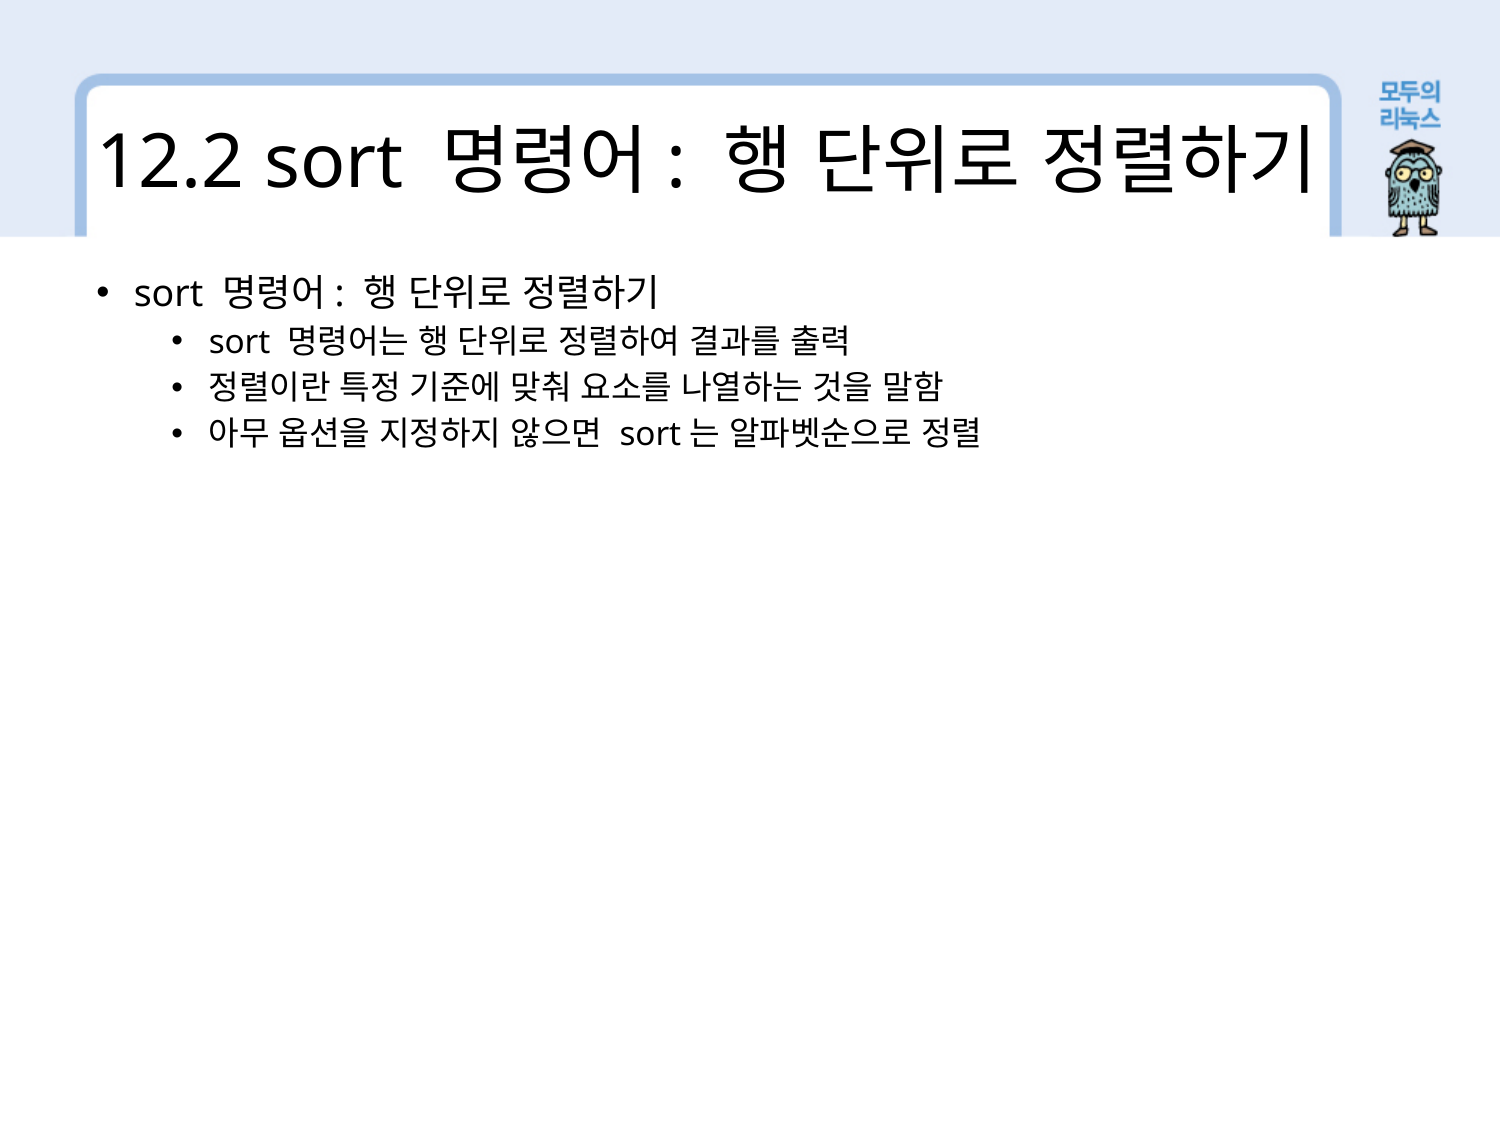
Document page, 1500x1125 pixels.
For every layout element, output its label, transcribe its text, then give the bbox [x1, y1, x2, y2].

picture [0, 0, 1500, 1125]
text_box 12.2 sort 명령어: 행 단위로 정렬하기 [81, 115, 1335, 221]
text_box sort 명령어: 행 단위로 정렬하기 sort 명령어는 행 단위로 정렬하여 결과를 출력 정렬이란 특정 기준에 맞춰 요소를 나열하는 것을 말함 아무 옵션을 지정하지 않으면 sort는 알파벳순으로 정렬 [81, 266, 1366, 1024]
